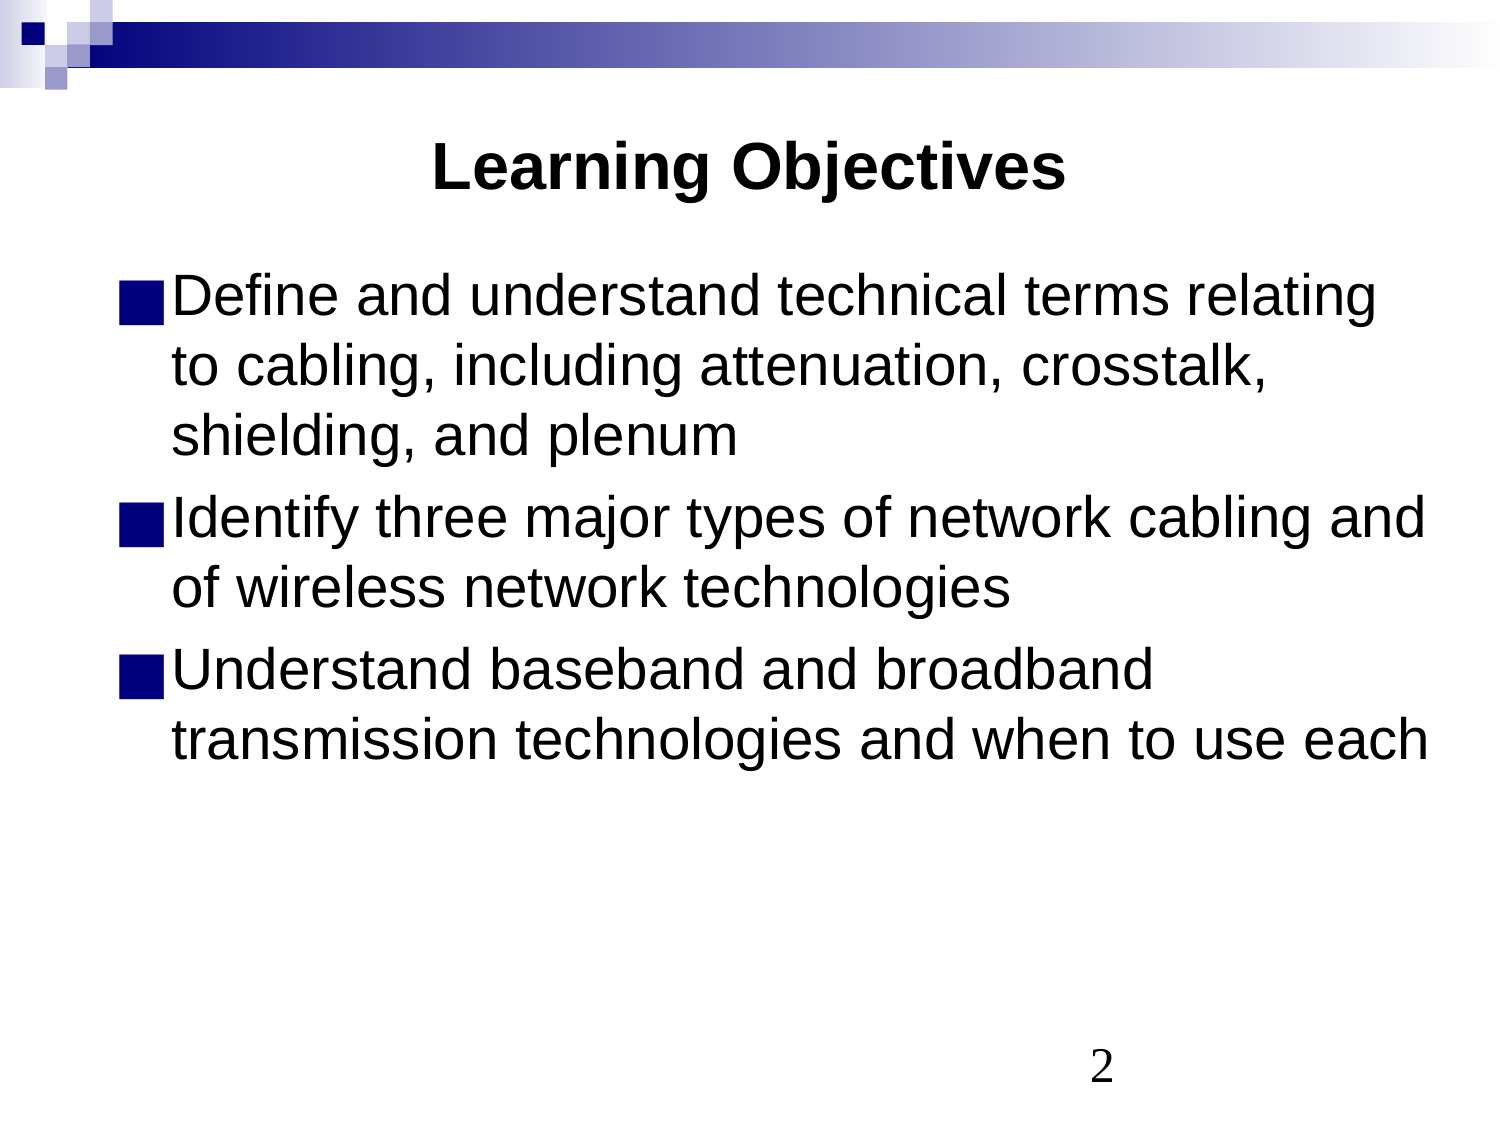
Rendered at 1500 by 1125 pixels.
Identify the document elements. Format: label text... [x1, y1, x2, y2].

list Define and understand technical terms relating to cabling, including attenuation, crosstalk, shielding, and plenum Identify three major types of network cabling and of wireless network technologies Understand baseband and broadband transmission technologies and when to use each [99, 249, 1450, 1063]
title Learning Objectives [75, 75, 1425, 250]
slide_number ‹#› [1074, 1063, 1425, 1100]
